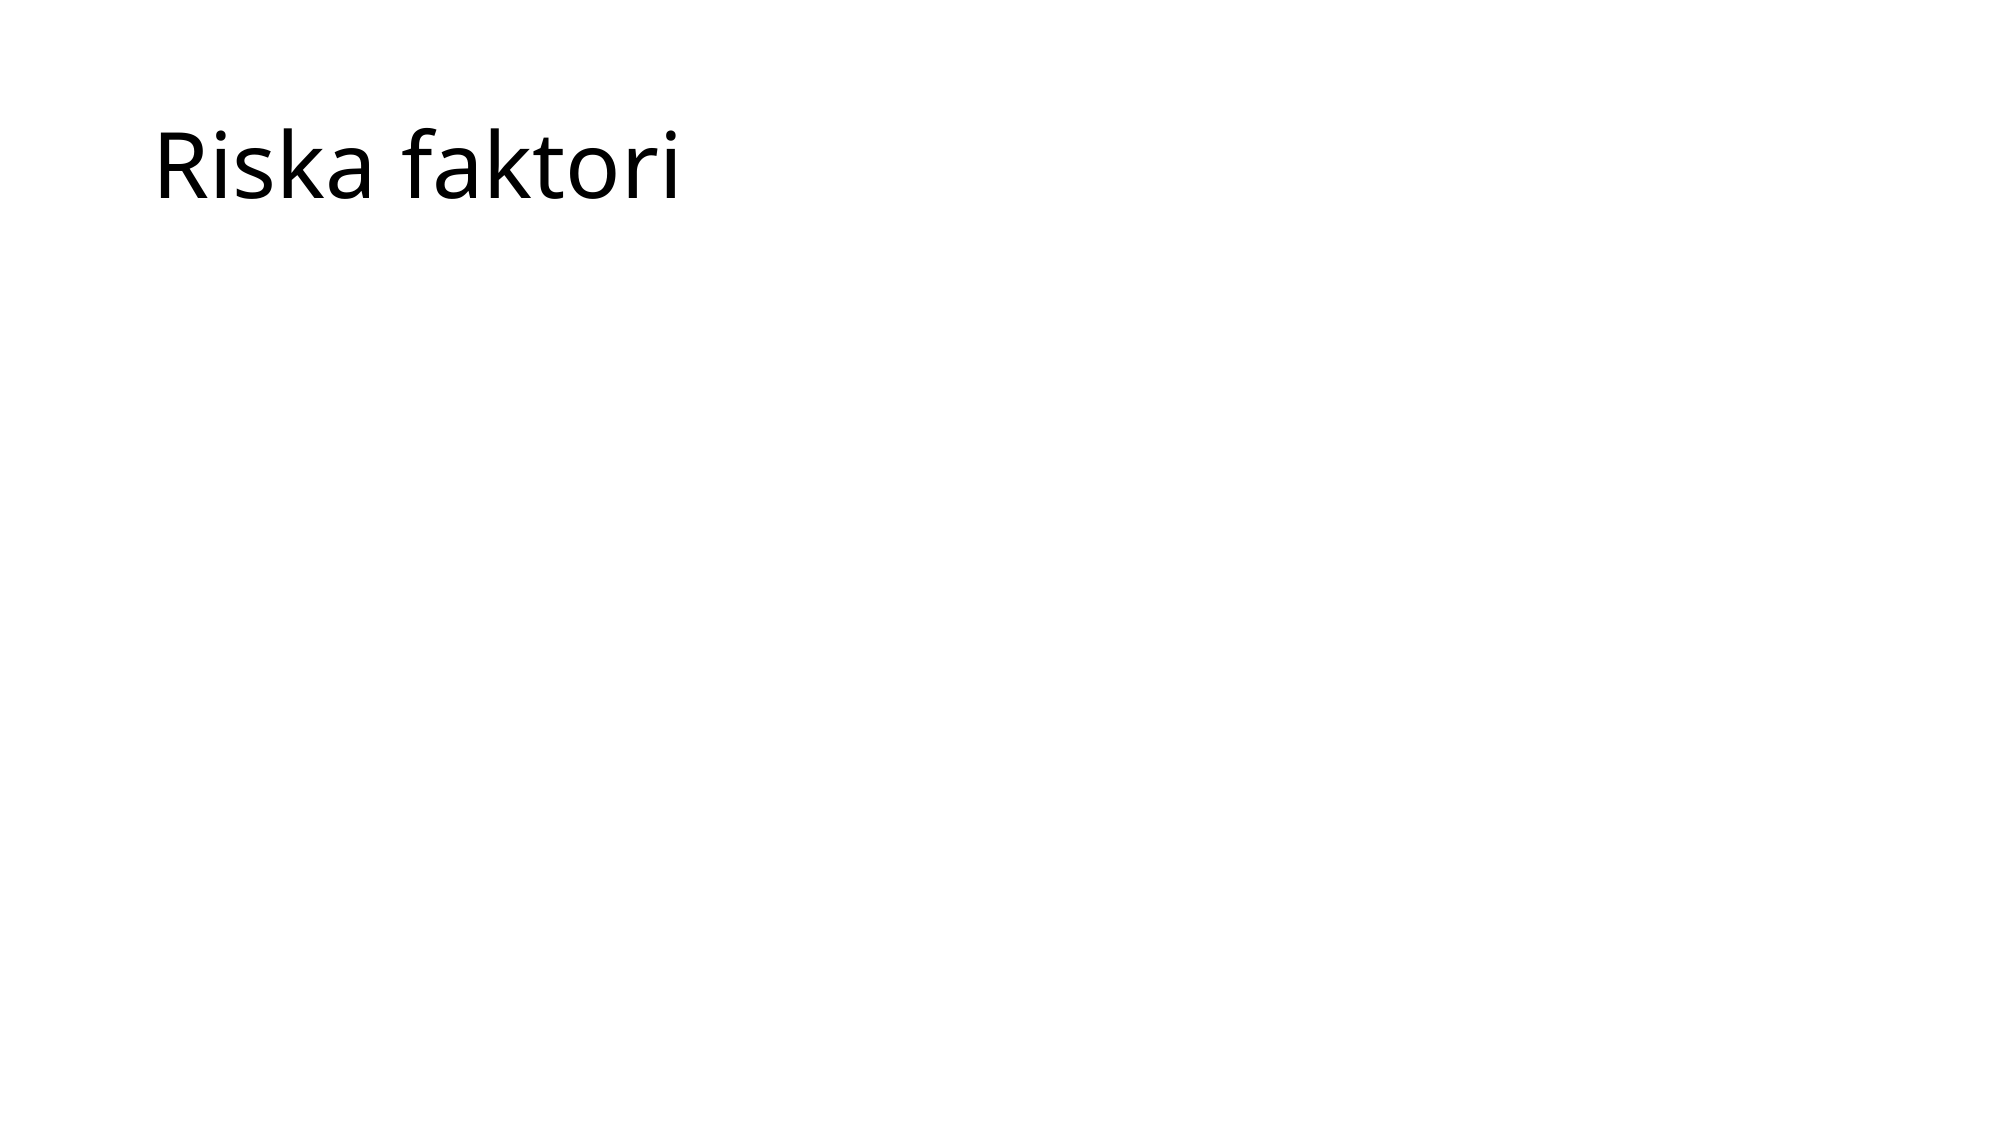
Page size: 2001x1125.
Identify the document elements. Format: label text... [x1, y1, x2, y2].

title Riska faktori [137, 59, 1863, 278]
